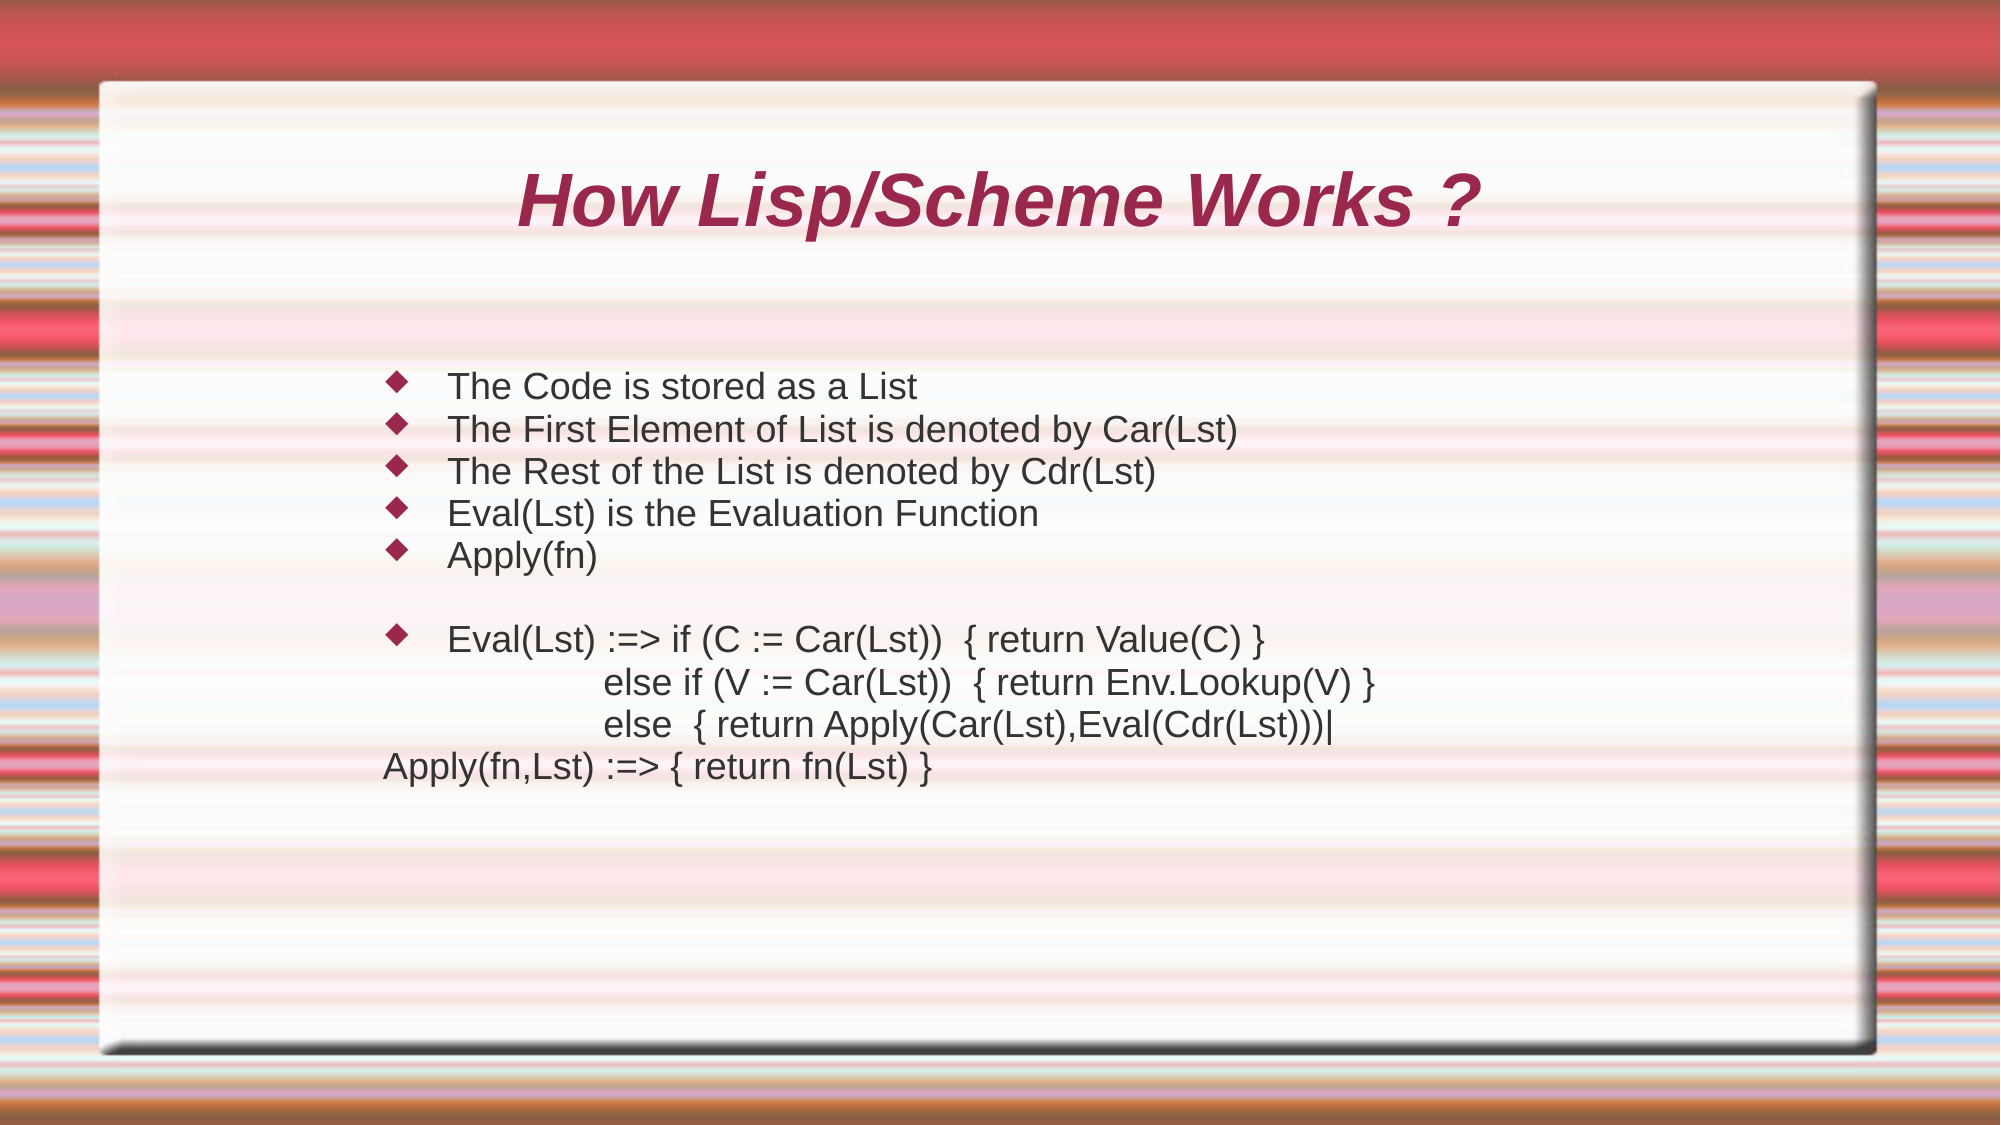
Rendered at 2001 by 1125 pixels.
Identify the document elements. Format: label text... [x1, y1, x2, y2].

picture [0, 0, 2000, 1125]
list The Code is stored as a List The First Element of List is denoted by Car(Lst) The Rest of the List is denoted by Cdr(Lst) Eval(Lst) is the Evaluation Function Apply(fn) Eval(Lst) :=> if (C := Car(Lst)) { return Value(C) } else if (V := Car(Lst)) { return Env.Lookup(V) } else { return Apply(Car(Lst),Eval(Cdr(Lst)))| Apply(fn,Lst) :=> { return fn(Lst) } [372, 318, 1626, 1027]
title How Lisp/Scheme Works ? [360, 104, 1642, 292]
